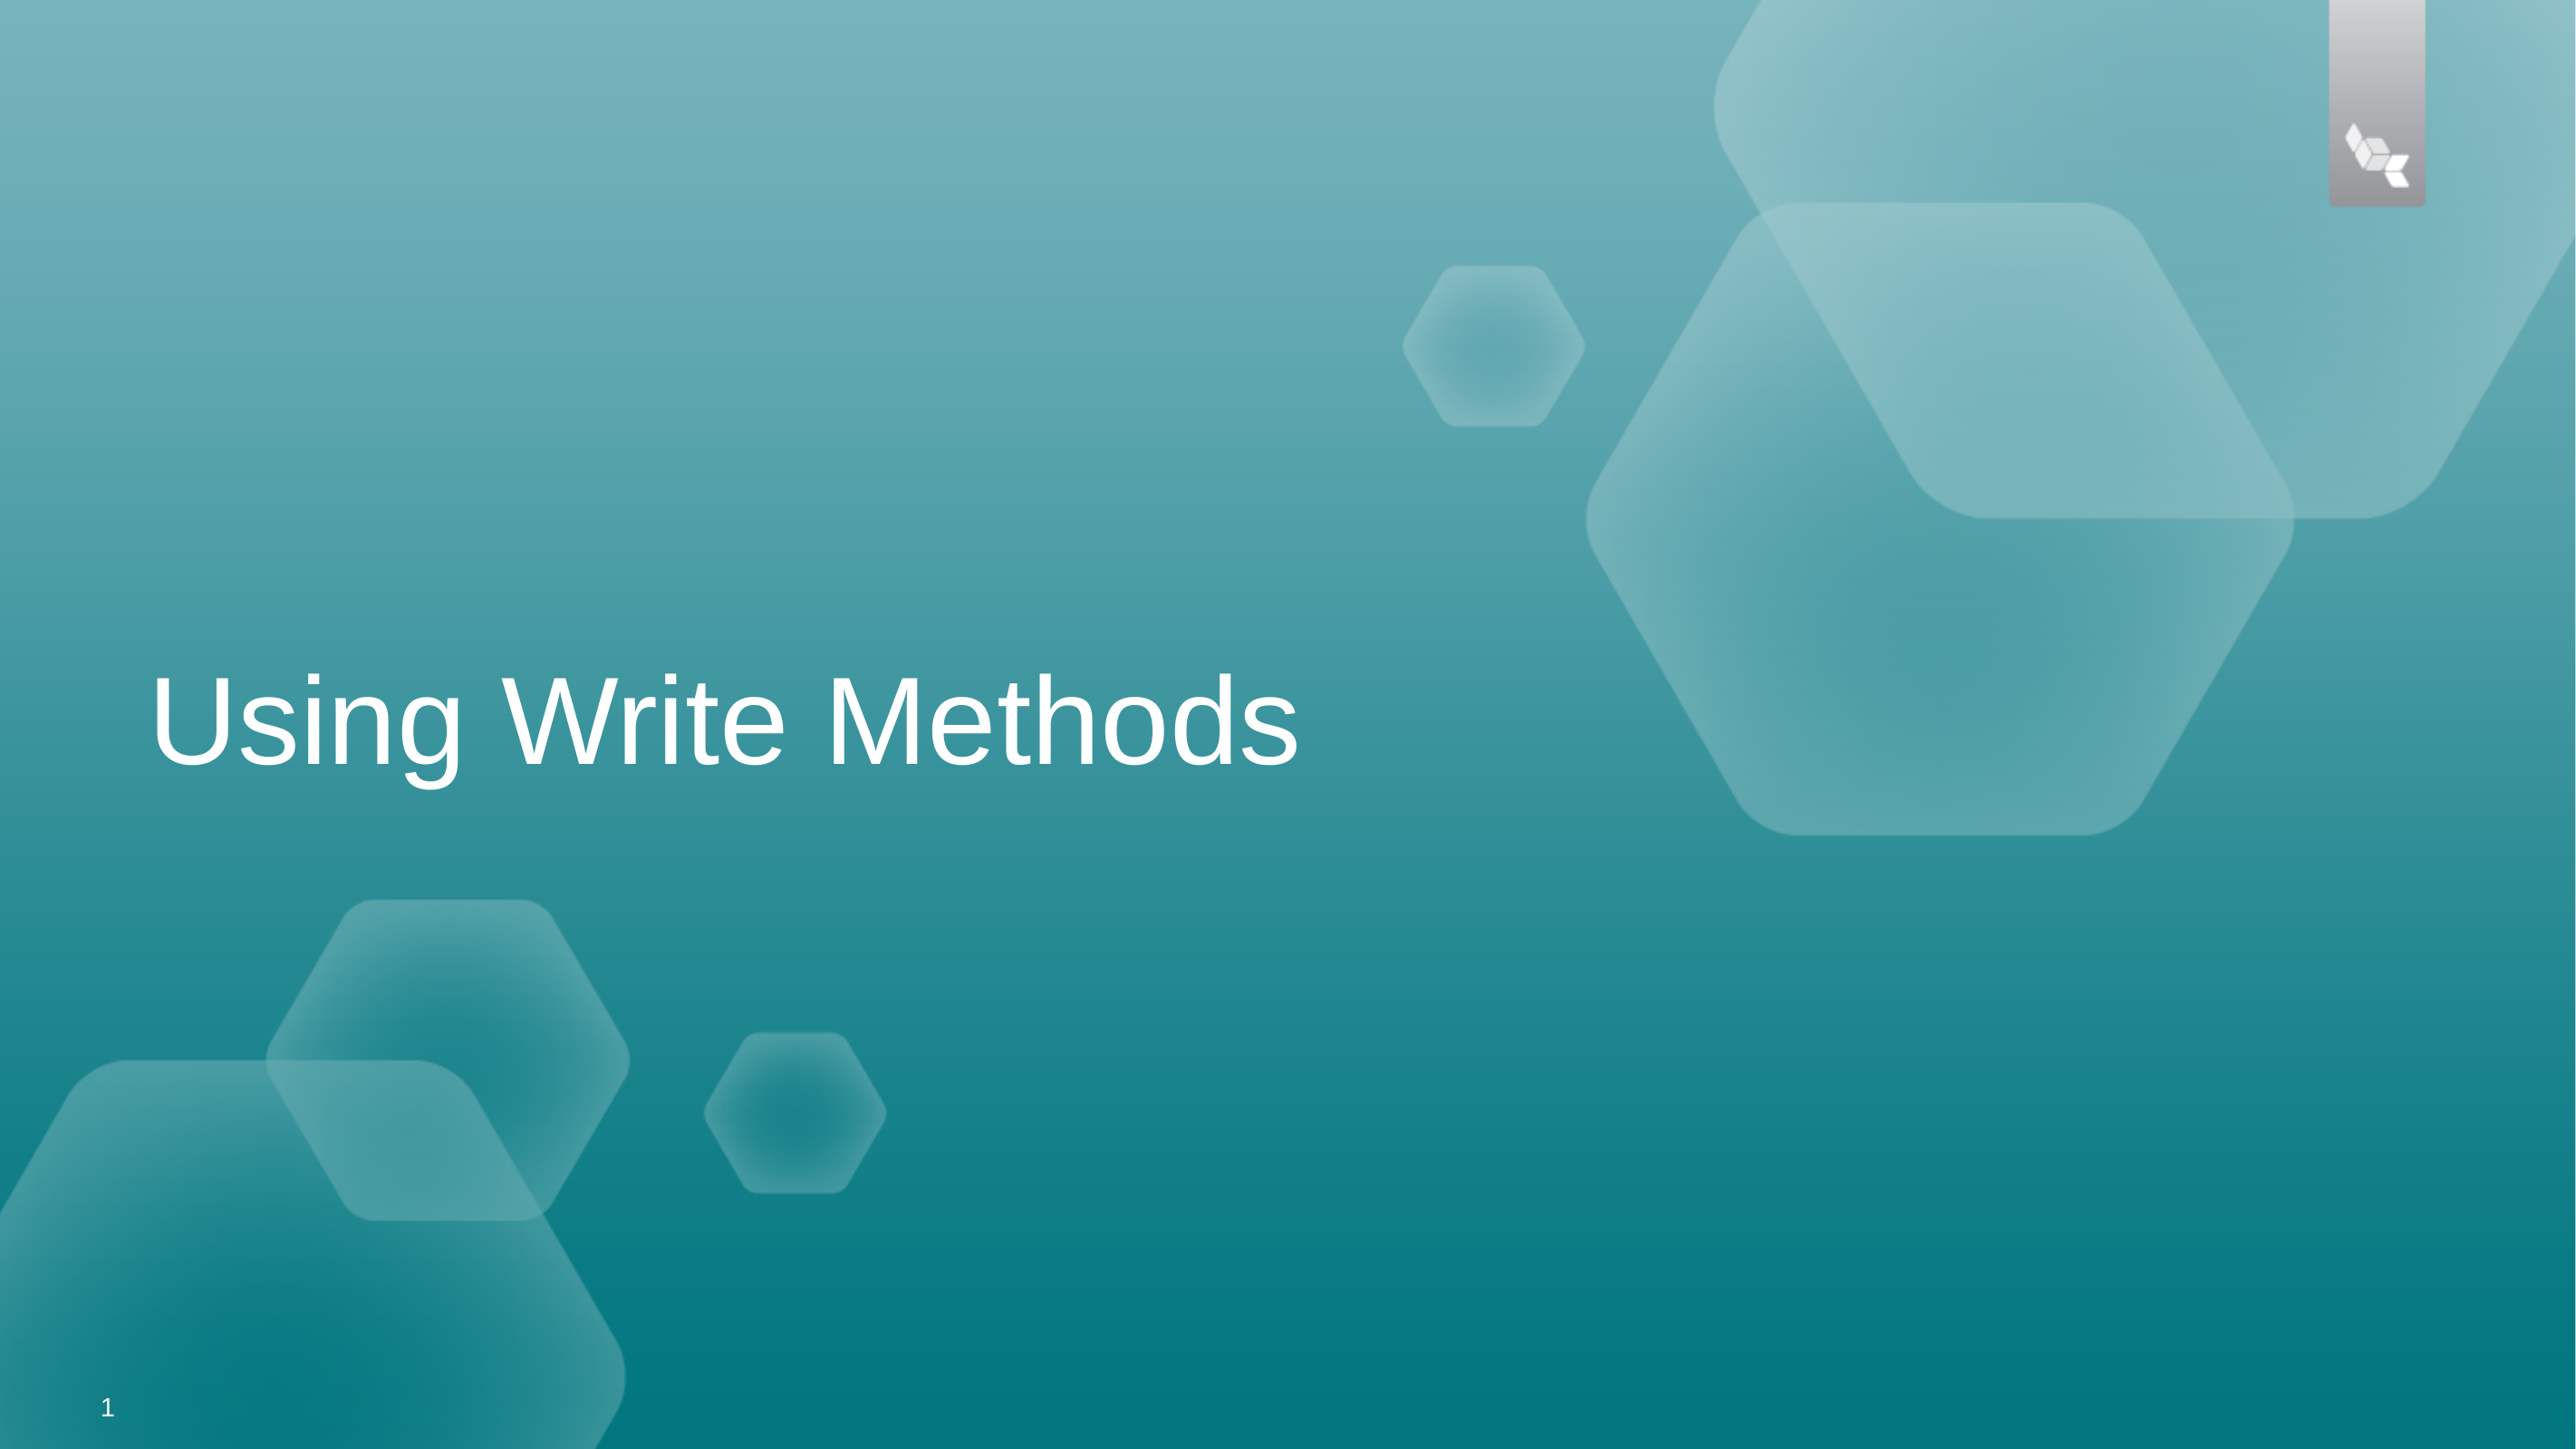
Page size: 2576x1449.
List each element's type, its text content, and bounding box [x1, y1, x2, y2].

slide_number 1 [0, 1366, 130, 1447]
picture [0, 0, 2576, 1449]
list Using Write Methods [124, 627, 1857, 812]
